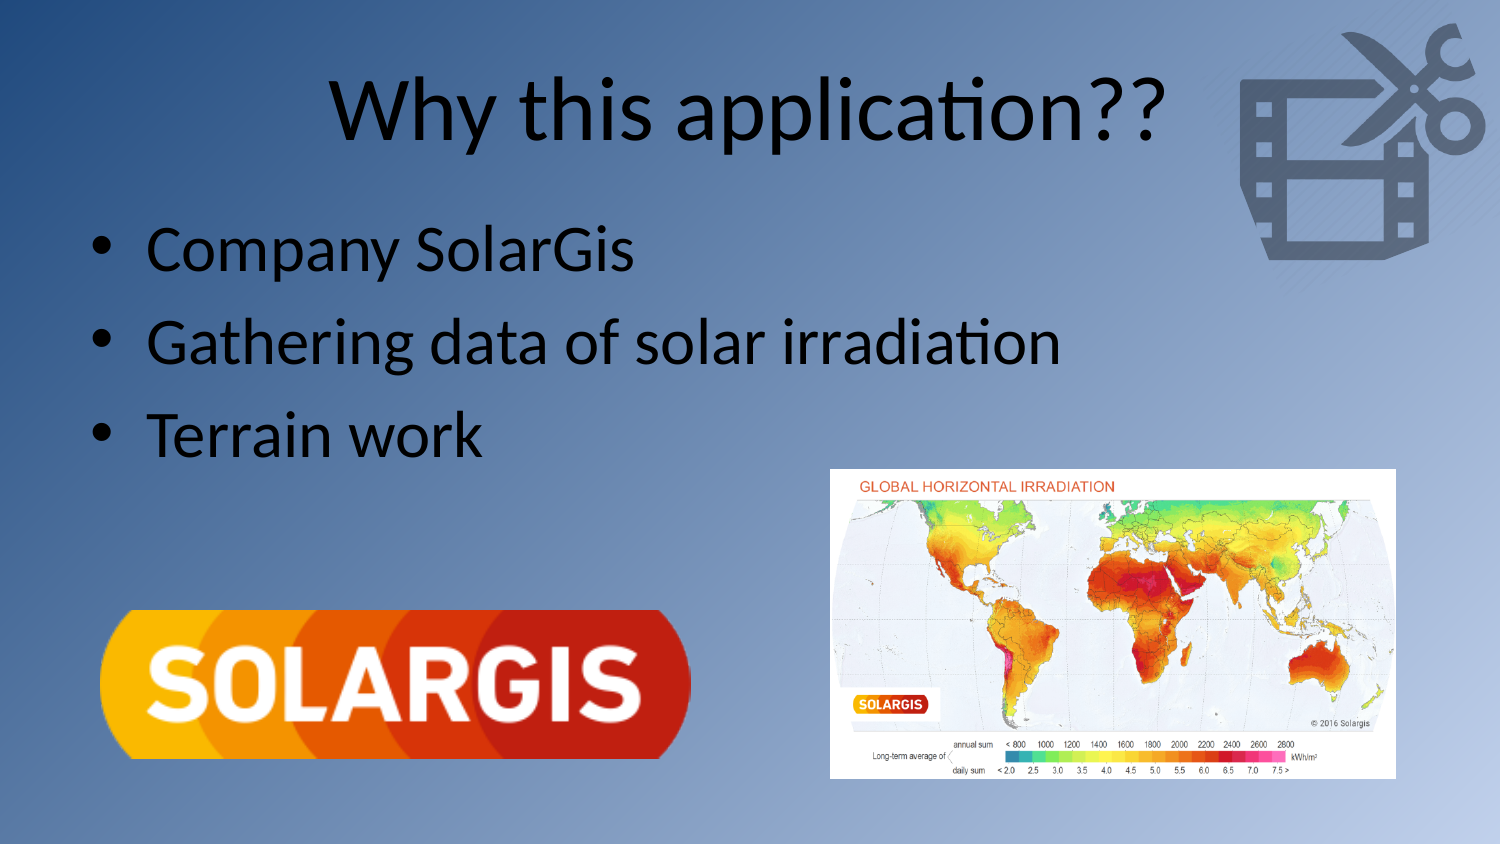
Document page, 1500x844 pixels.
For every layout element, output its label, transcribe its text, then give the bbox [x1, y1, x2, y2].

picture [100, 610, 692, 759]
list Company SolarGis Gathering data of solar irradiation Terrain work [75, 196, 1425, 754]
title Why this application?? [75, 33, 1308, 175]
text_box [1196, 0, 1500, 301]
picture [830, 468, 1397, 779]
